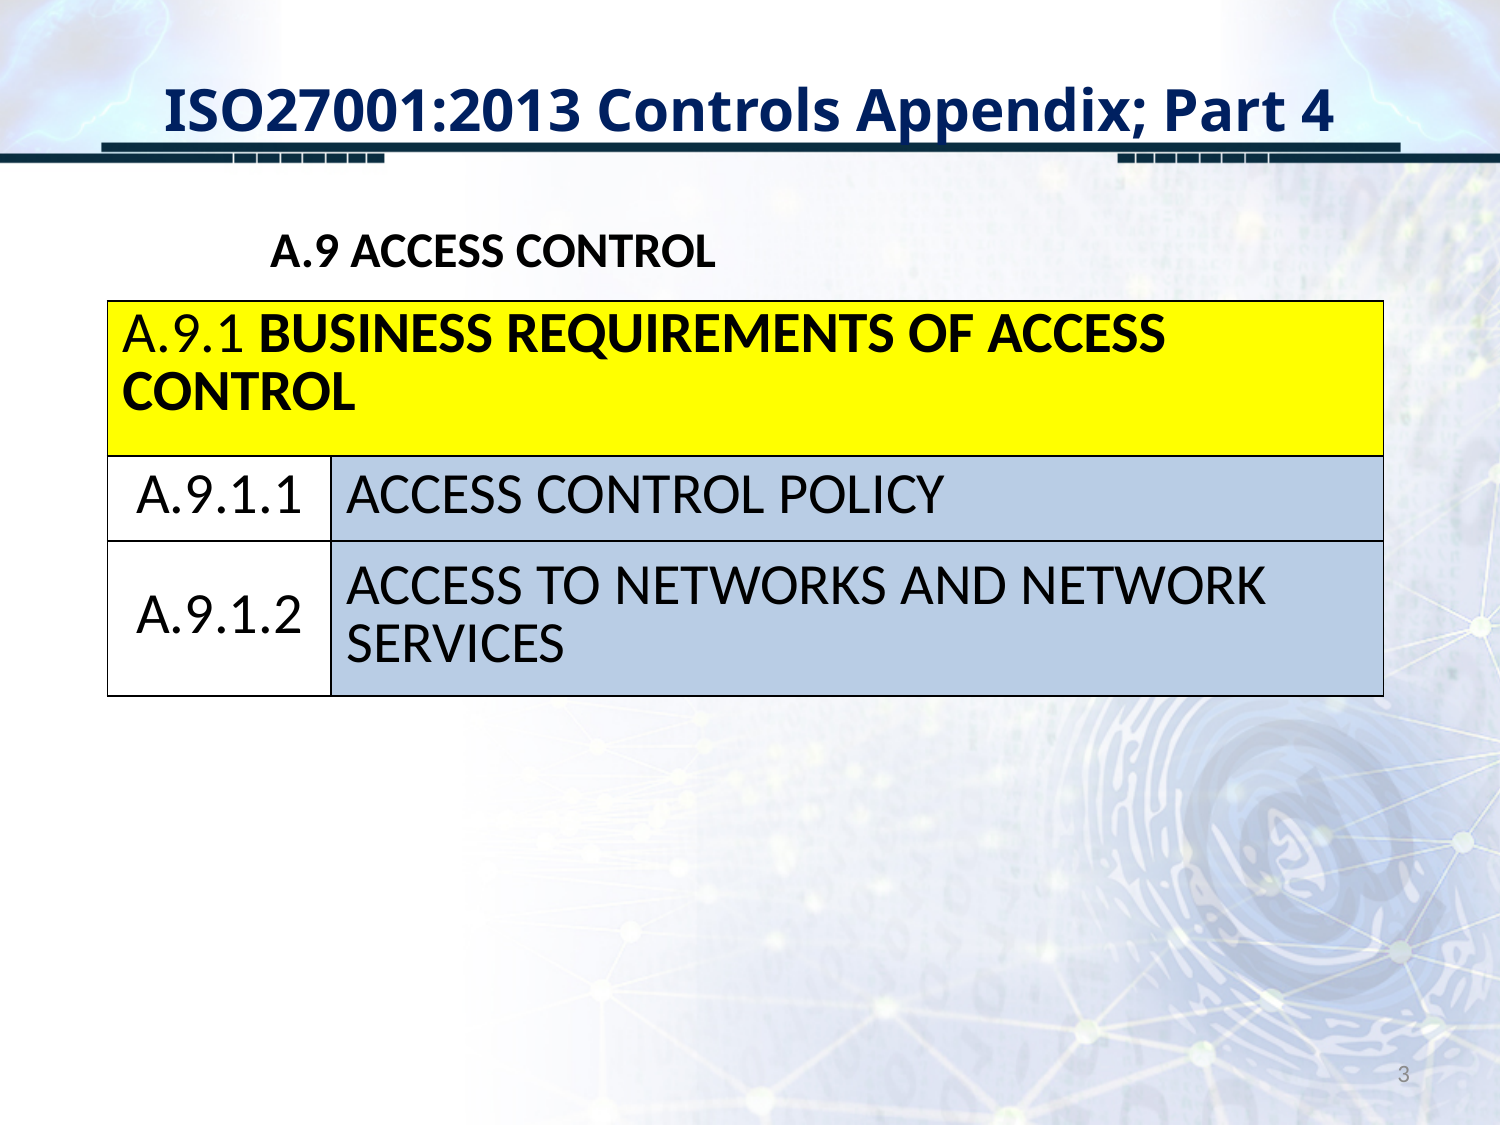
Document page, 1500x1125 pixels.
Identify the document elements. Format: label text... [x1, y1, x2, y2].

table_cell A.9.1.2 [108, 542, 330, 695]
title ISO27001:2013 Controls Appendix; Part 4 [75, 34, 1425, 182]
table_header A.9.1 BUSINESS REQUIREMENTS OF ACCESS CONTROL [108, 302, 1383, 455]
slide_number 3 [1074, 1042, 1425, 1103]
text_box A.9 ACCESS CONTROL [255, 210, 732, 286]
picture [0, 0, 1500, 1125]
table_cell ACCESS CONTROL POLICY [332, 457, 1383, 540]
table_cell ACCESS TO NETWORKS AND NETWORK SERVICES [332, 542, 1383, 695]
table_cell A.9.1.1 [108, 457, 330, 540]
